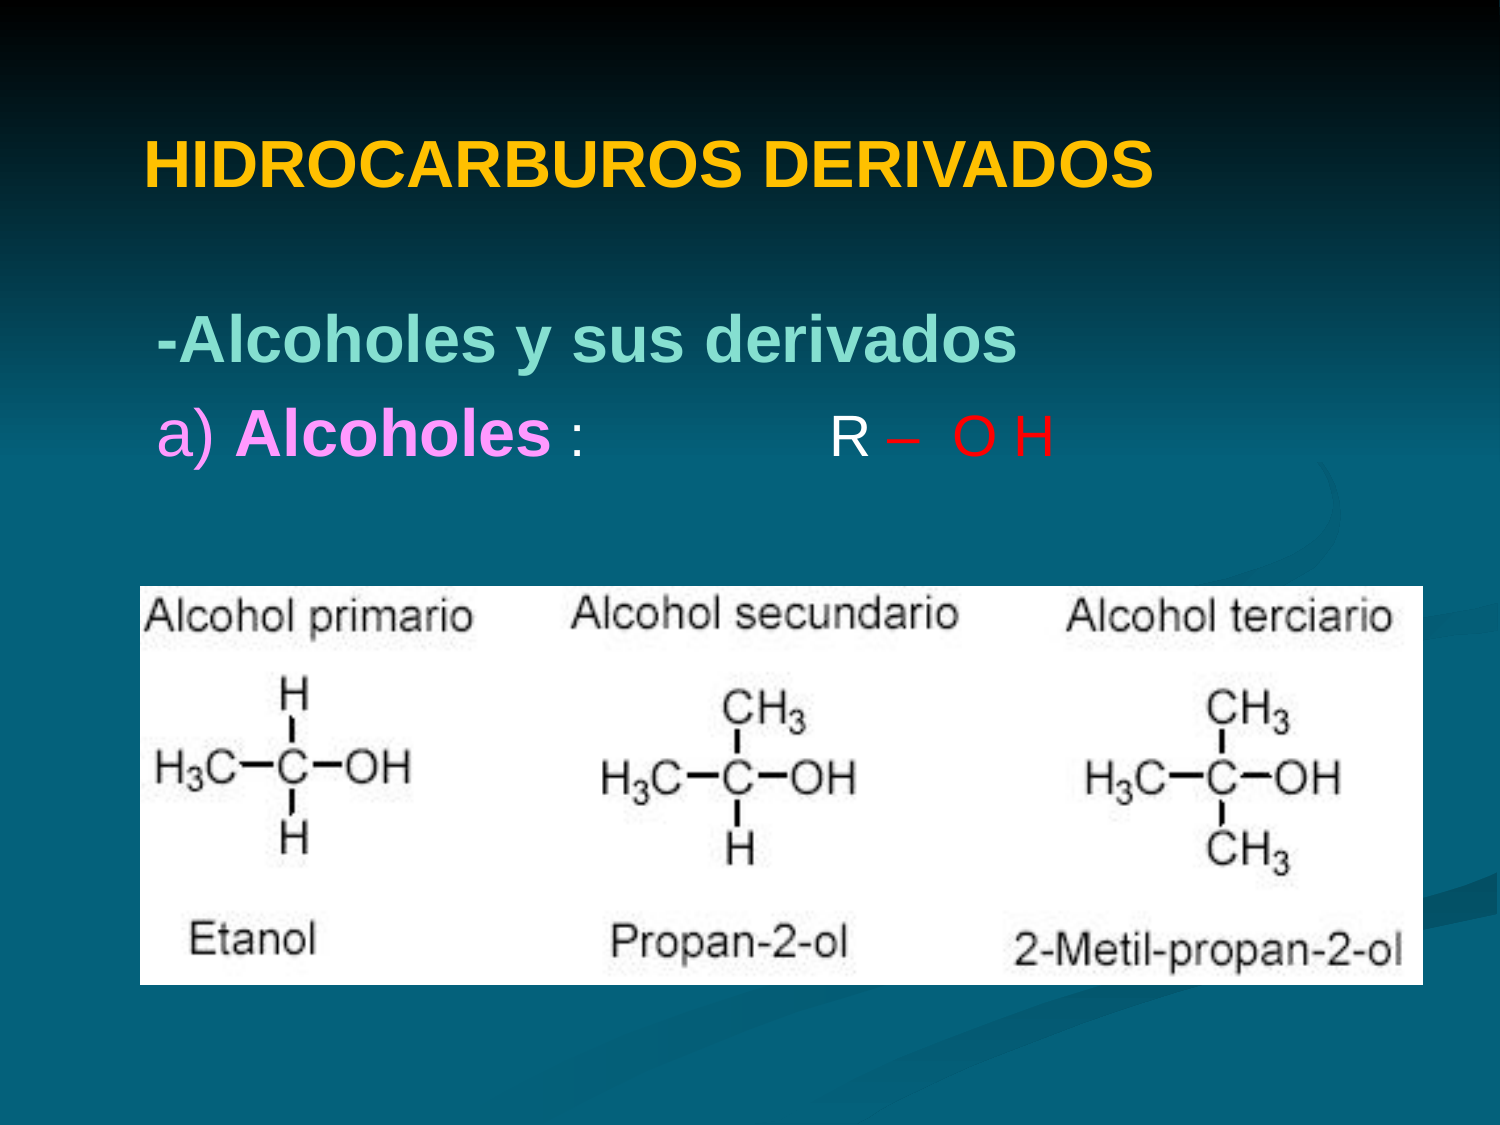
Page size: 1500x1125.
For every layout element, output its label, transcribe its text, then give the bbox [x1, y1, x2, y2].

list HIDROCARBUROS DERIVADOS -Alcoholes y sus derivados a) Alcoholes : R – O H [76, 113, 1428, 857]
picture [141, 587, 1422, 984]
